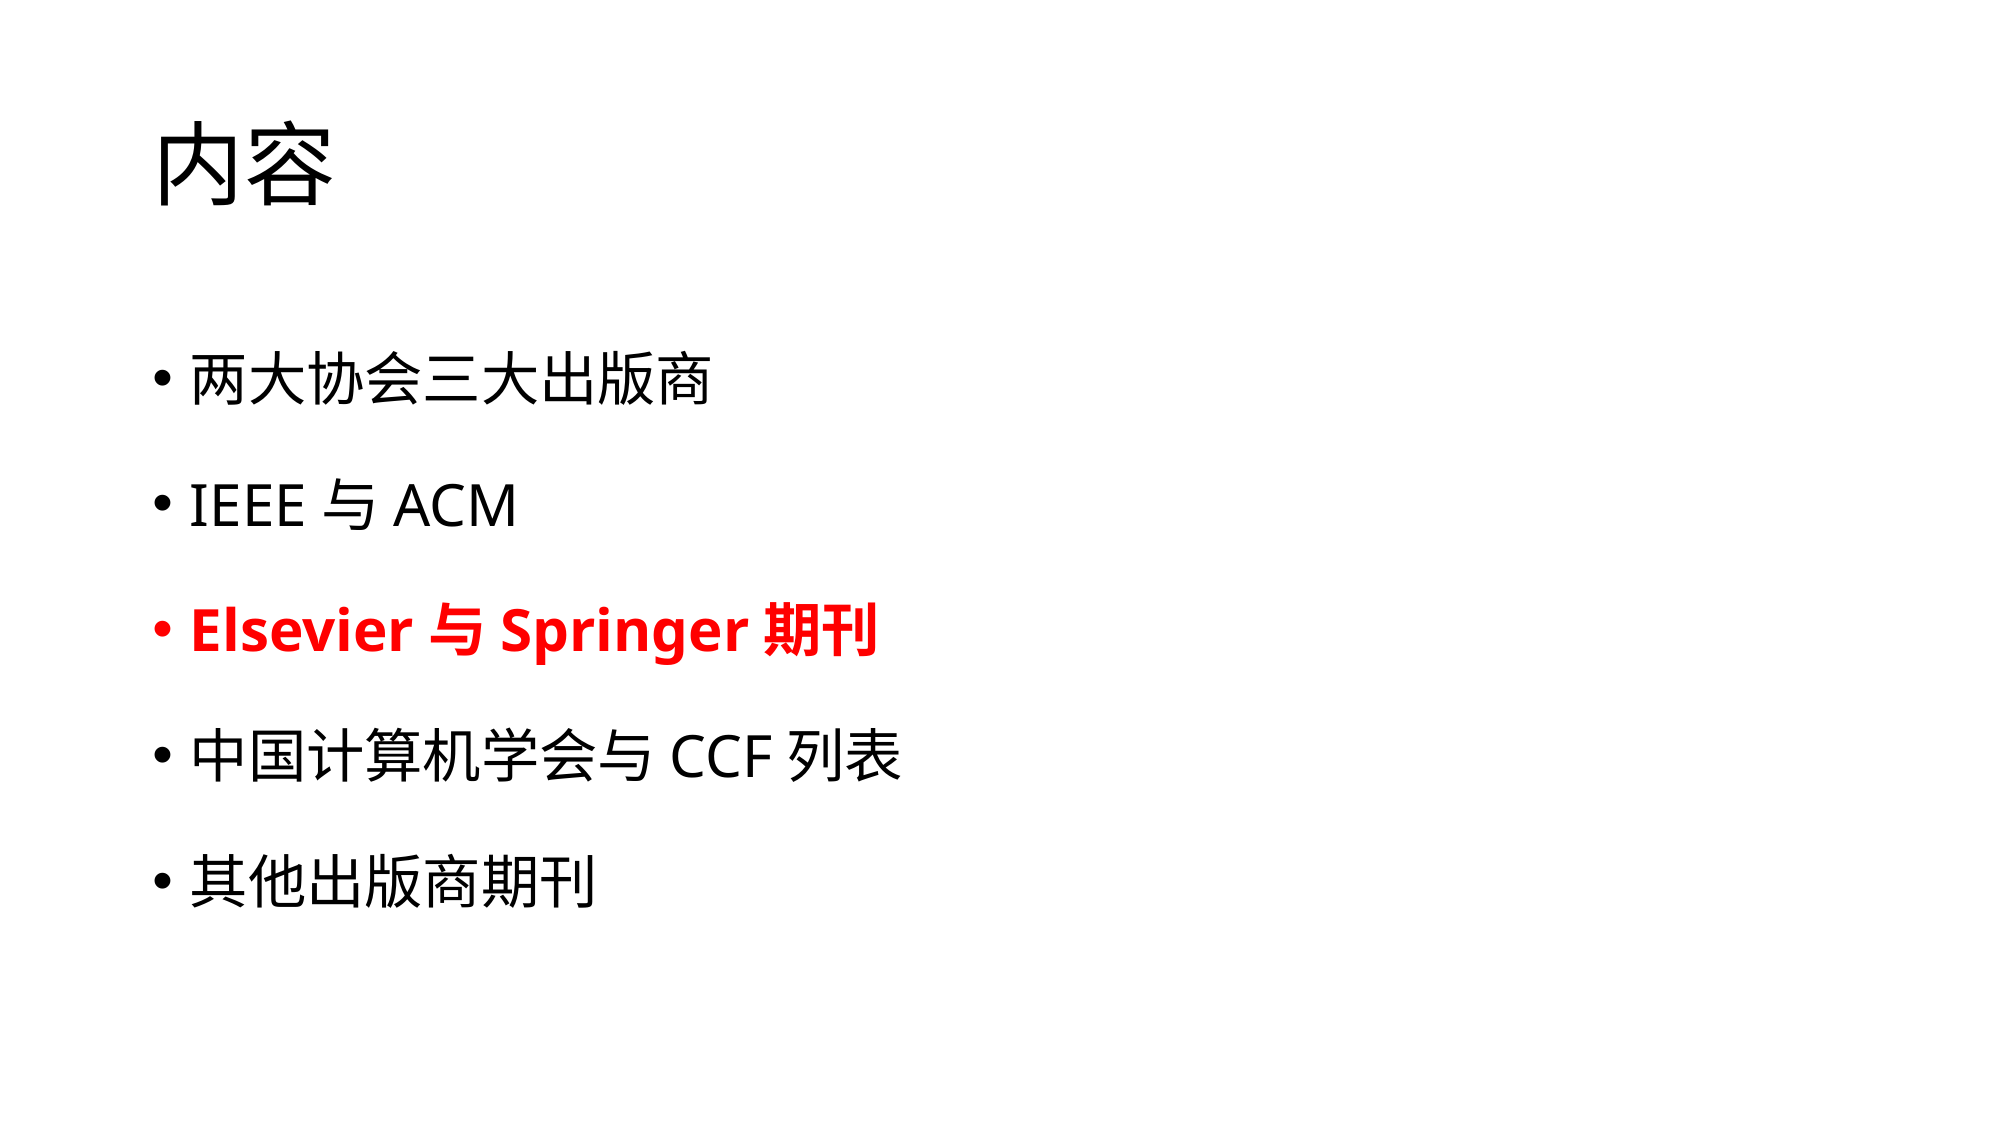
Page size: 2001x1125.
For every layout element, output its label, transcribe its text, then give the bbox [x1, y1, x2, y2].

title 内容 [137, 59, 1863, 278]
list 两大协会三大出版商 IEEE与ACM Elsevier与Springer期刊 中国计算机学会与CCF列表 其他出版商期刊 [137, 299, 1863, 1014]
